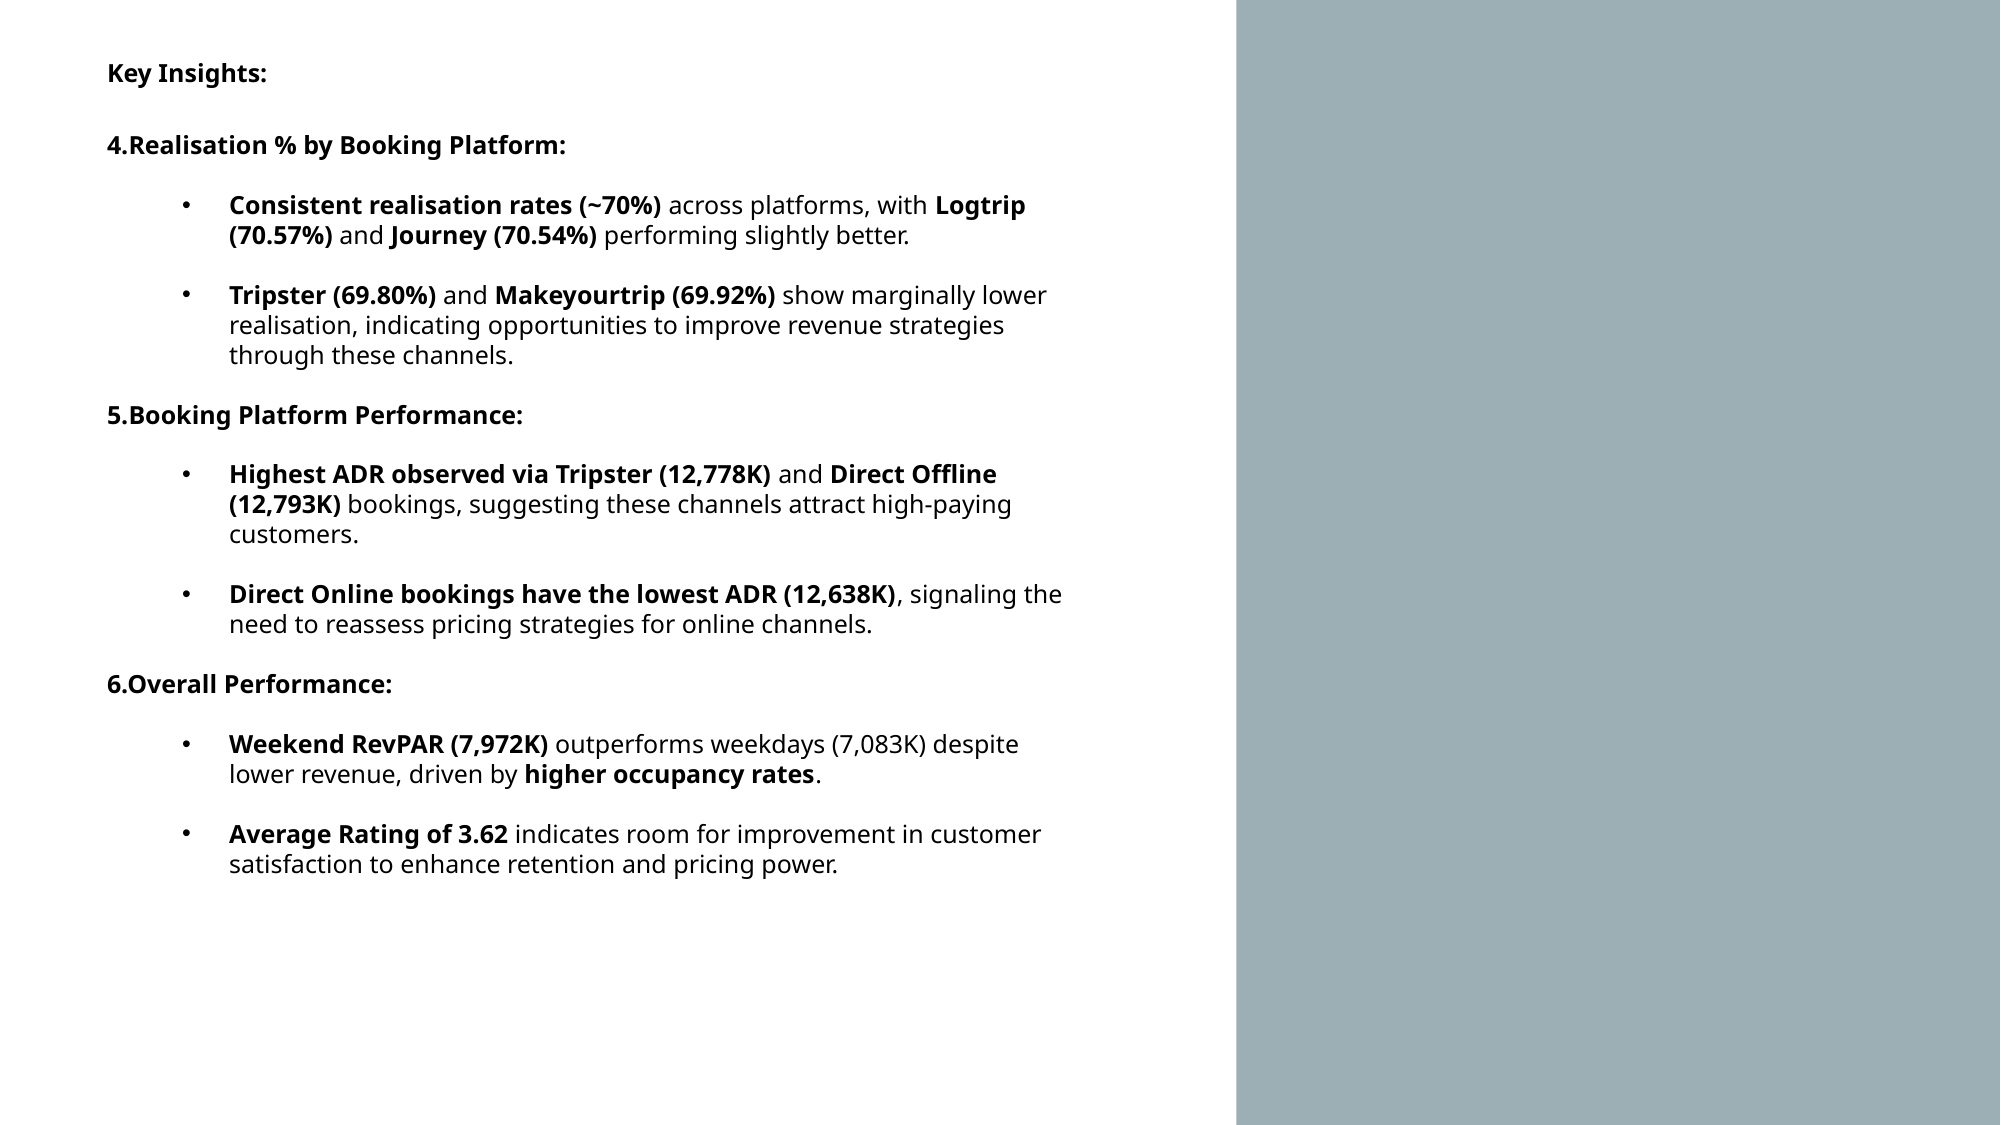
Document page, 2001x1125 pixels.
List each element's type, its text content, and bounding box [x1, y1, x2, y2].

text_box Key Insights: 4.Realisation % by Booking Platform: Consistent realisation rates (~70%) across platforms, with Logtrip (70.57%) and Journey (70.54%) performing slightly better. Tripster (69.80%) and Makeyourtrip (69.92%) show marginally lower realisation, indicating opportunities to improve revenue strategies through these channels. 5.Booking Platform Performance: Highest ADR observed via Tripster (12,778K) and Direct Offline (12,793K) bookings, suggesting these channels attract high-paying customers. Direct Online bookings have the lowest ADR (12,638K), signaling the need to reassess pricing strategies for online channels. 6.Overall Performance: Weekend RevPAR (7,972K) outperforms weekdays (7,083K) despite lower revenue, driven by higher occupancy rates. Average Rating of 3.62 indicates room for improvement in customer satisfaction to enhance retention and pricing power. [92, 49, 1078, 886]
text_box [1235, 0, 2000, 1125]
text_box [0, 0, 1235, 1125]
